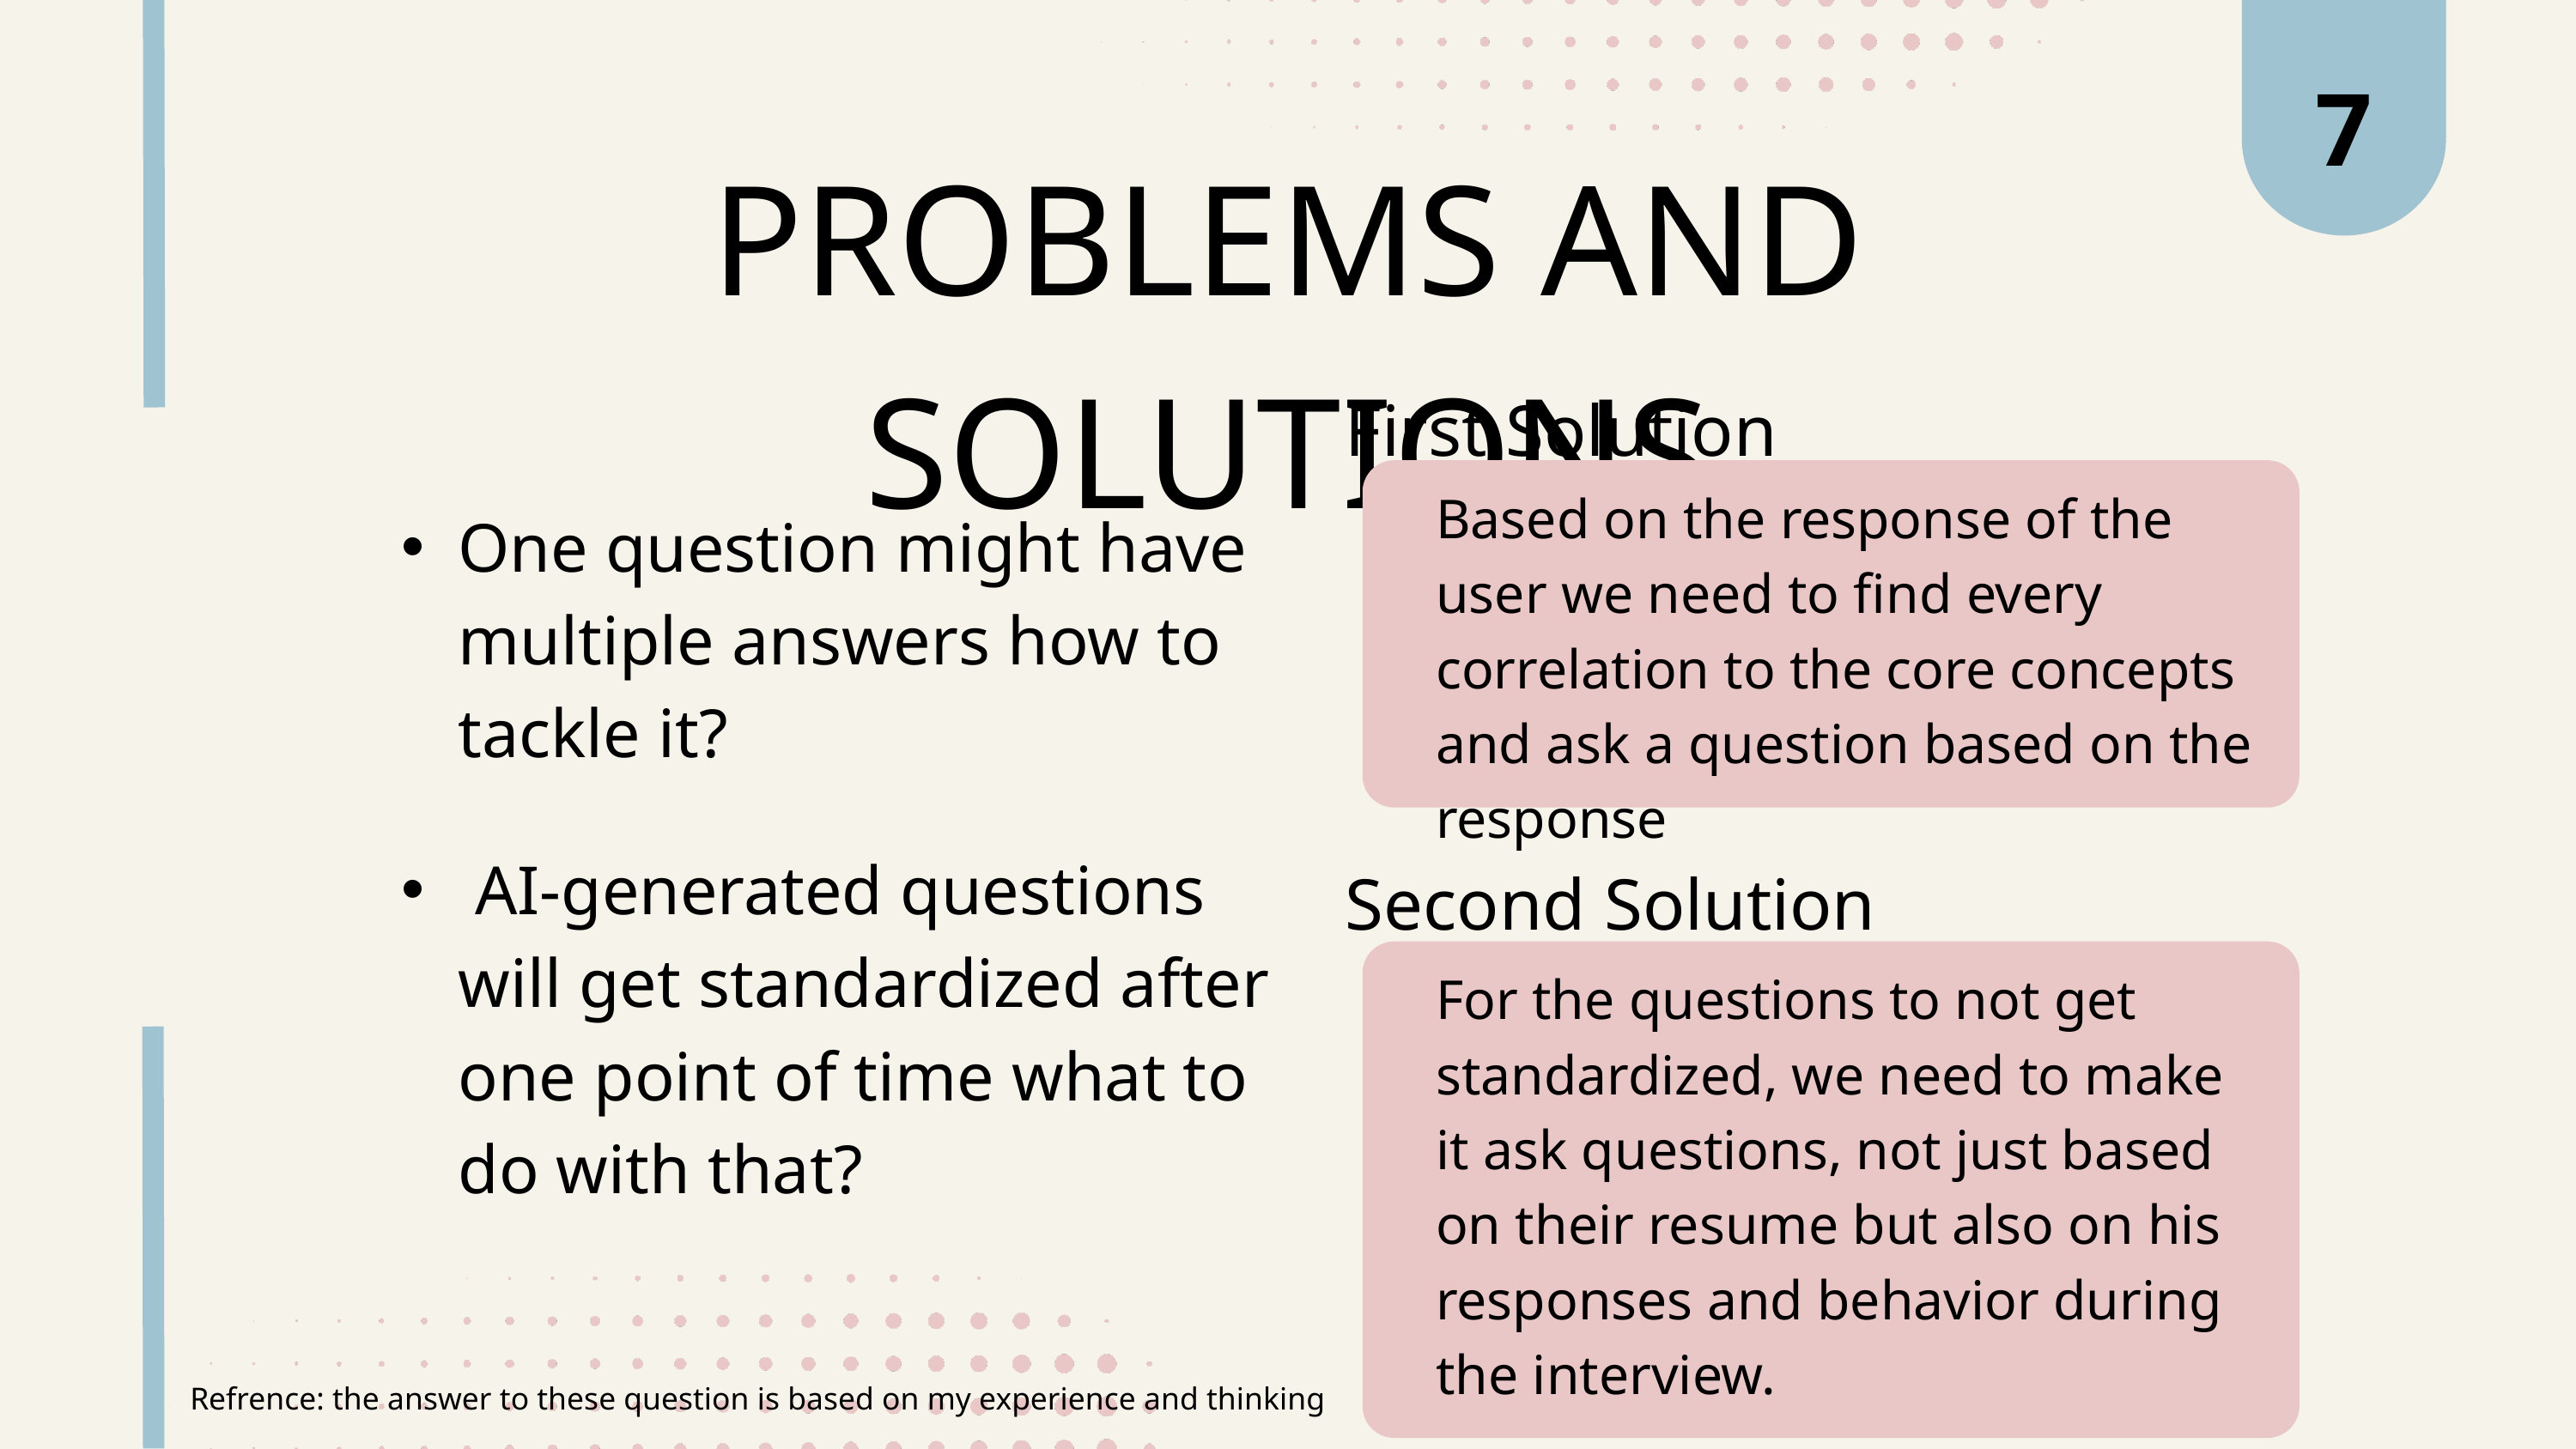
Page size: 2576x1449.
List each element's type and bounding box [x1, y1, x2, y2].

text_box [125, 0, 2455, 1449]
